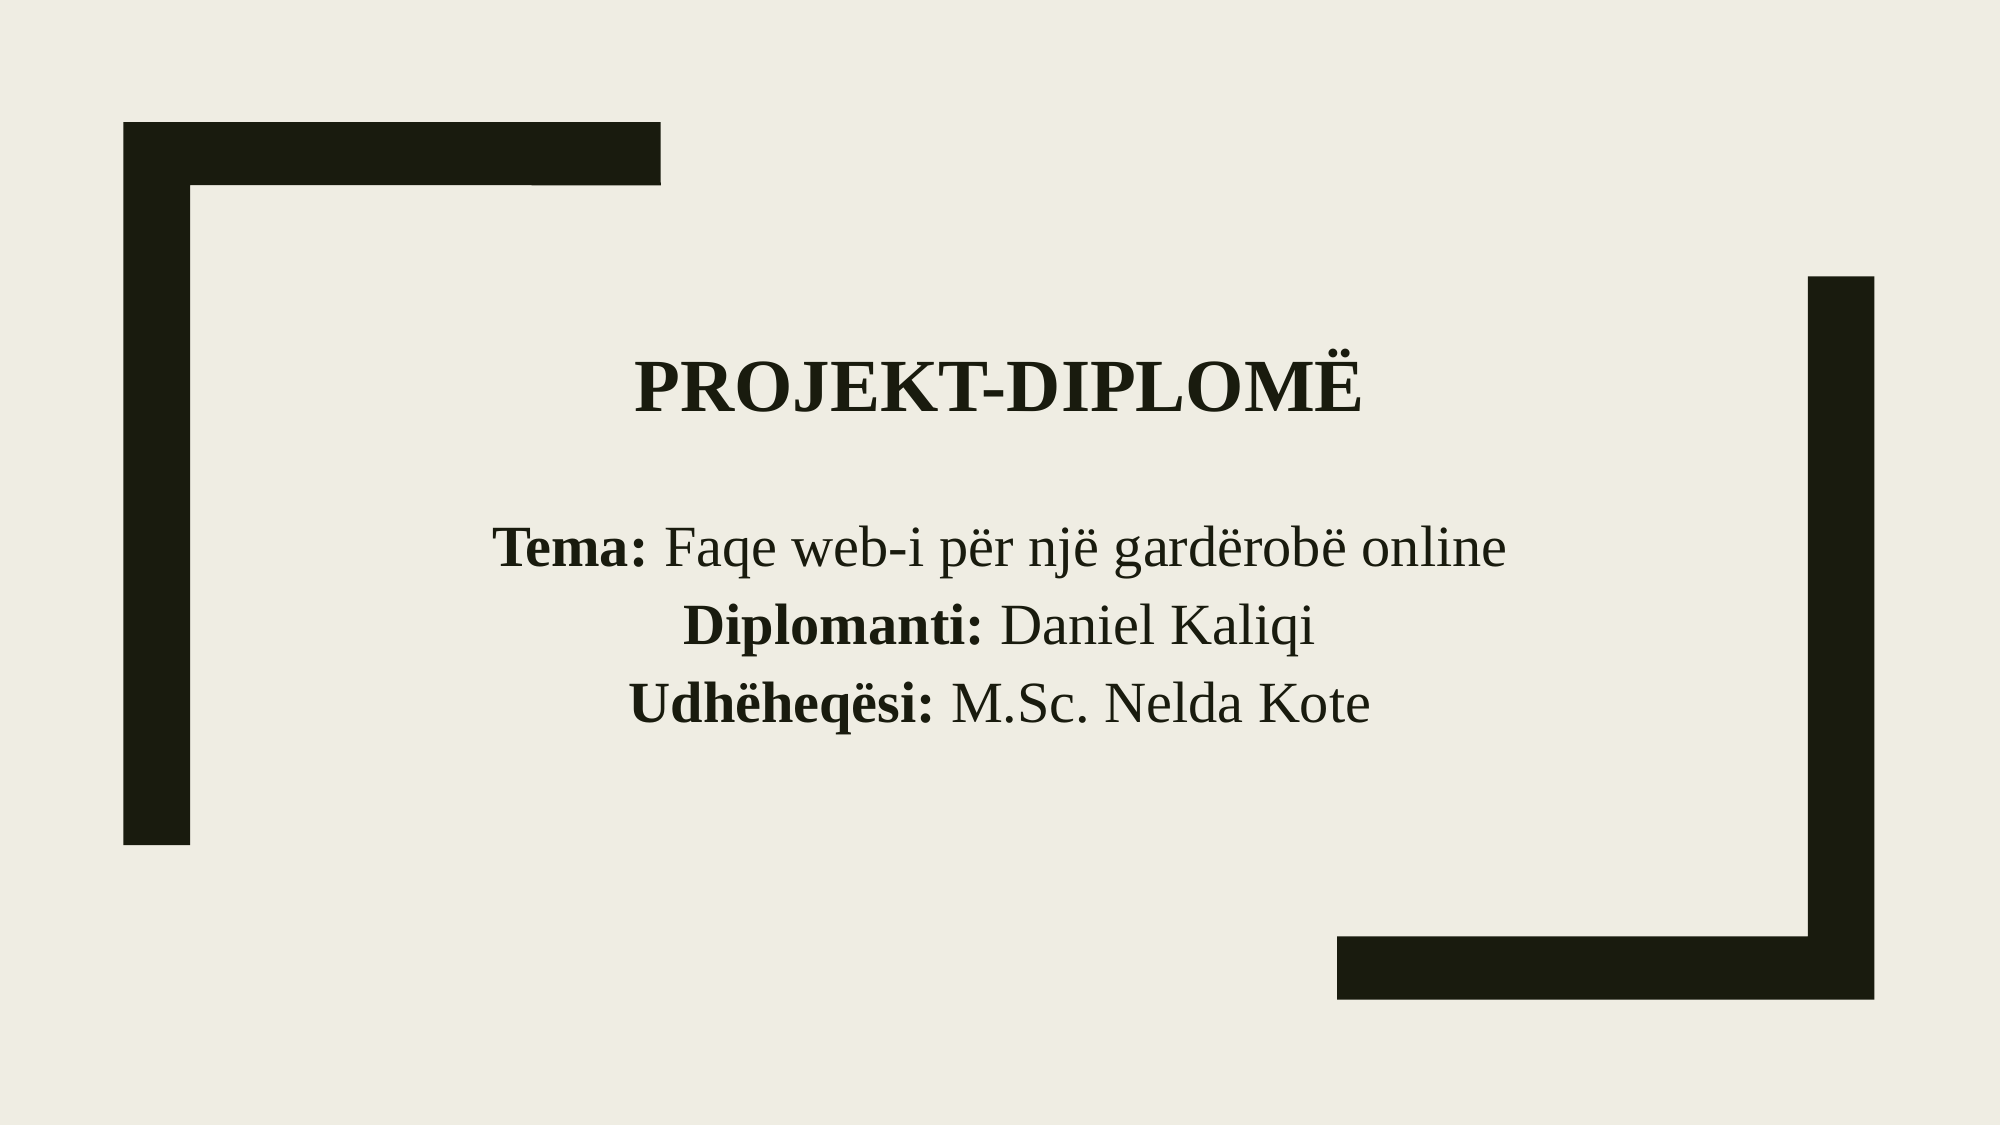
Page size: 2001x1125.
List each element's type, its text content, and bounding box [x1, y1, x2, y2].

title PROJEKT-Diplomë [314, 293, 1686, 435]
subtitle Tema: Faqe web-i për një gardërobë online Diplomanti: Daniel Kaliqi Udhëheqësi: M.Sc. Nelda Kote [439, 435, 1561, 828]
